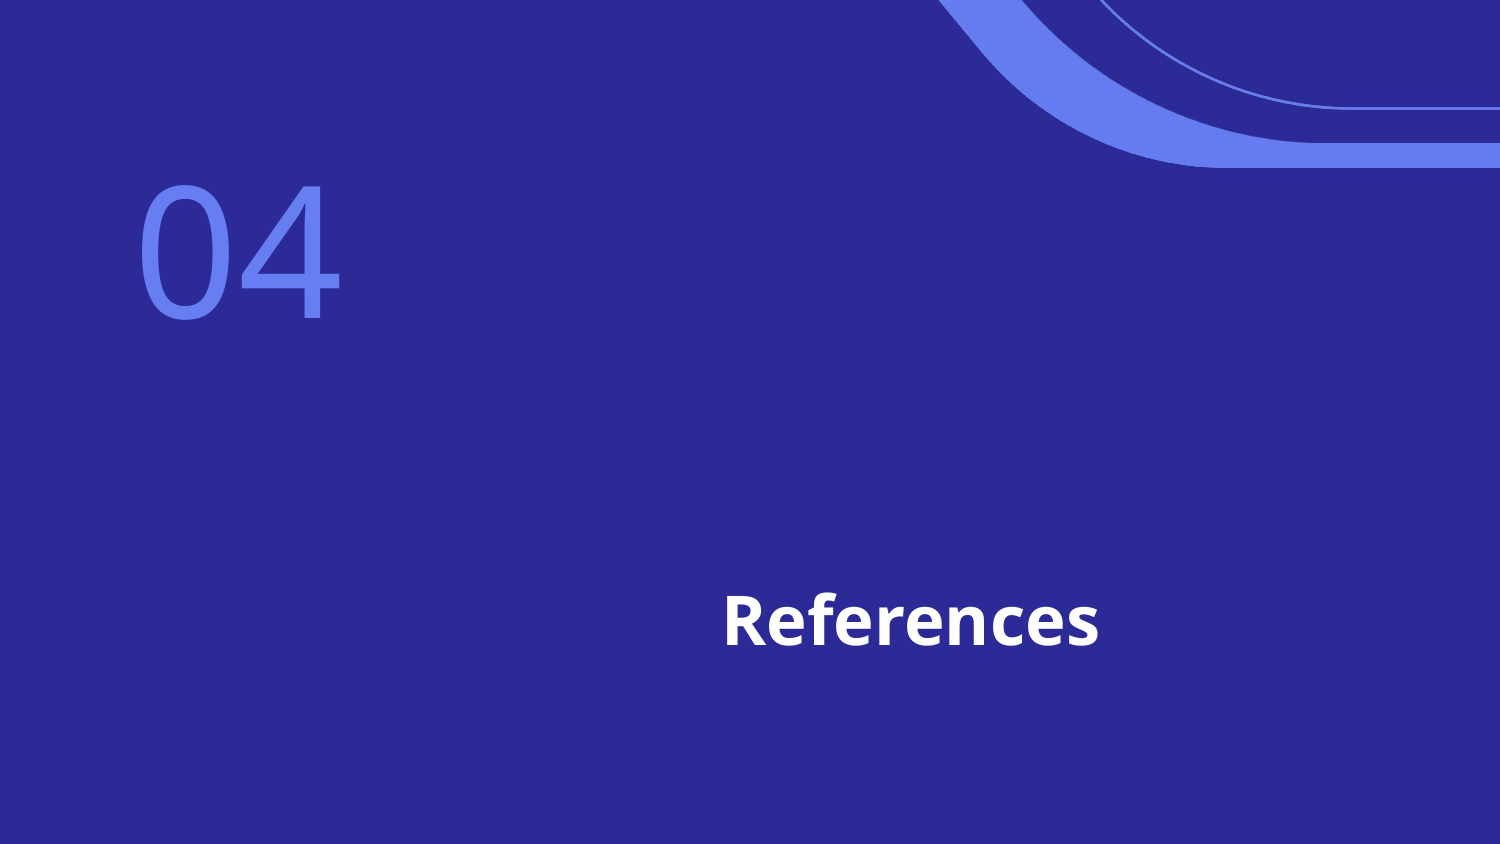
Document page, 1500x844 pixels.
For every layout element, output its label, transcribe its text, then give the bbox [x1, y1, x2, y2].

list 04 [118, 93, 461, 363]
picture [936, 0, 1500, 168]
title References [706, 478, 1382, 832]
